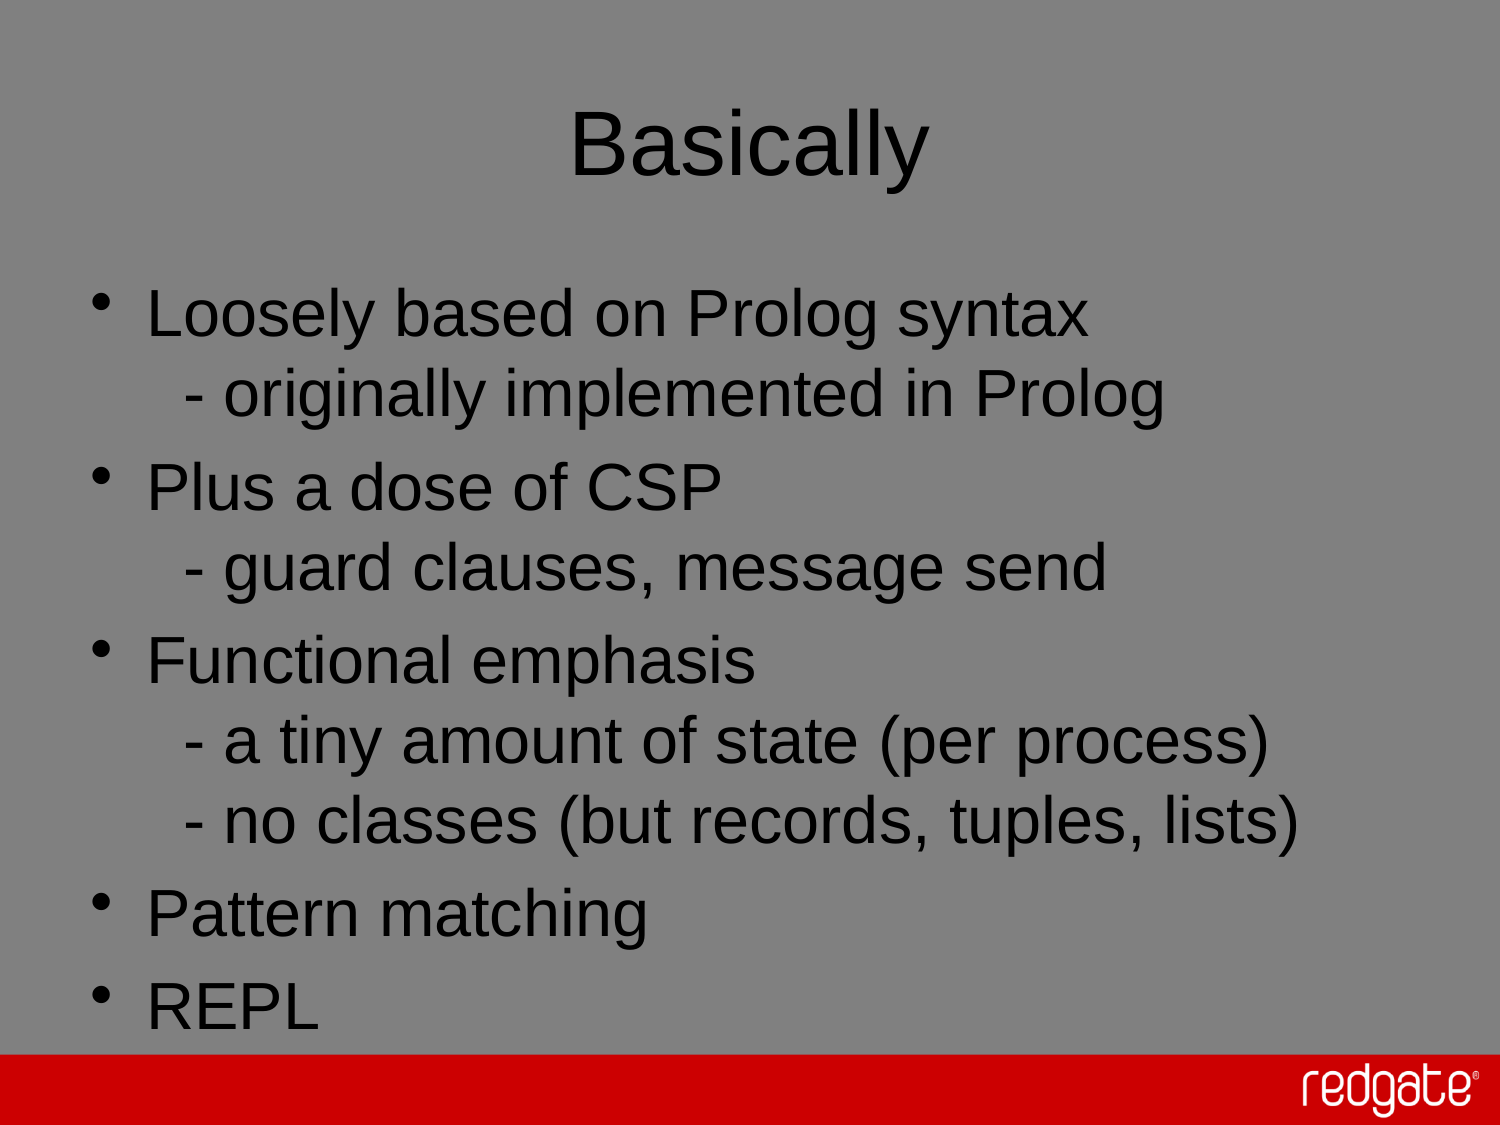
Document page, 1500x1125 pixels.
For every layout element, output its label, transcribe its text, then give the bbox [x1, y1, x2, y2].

text_box [0, 1053, 1500, 1125]
list Loosely based on Prolog syntax - originally implemented in Prolog Plus a dose of CSP - guard clauses, message send Functional emphasis - a tiny amount of state (per process) - no classes (but records, tuples, lists) Pattern matching REPL [74, 262, 1426, 1006]
picture [1301, 1061, 1481, 1120]
title Basically [74, 44, 1426, 233]
